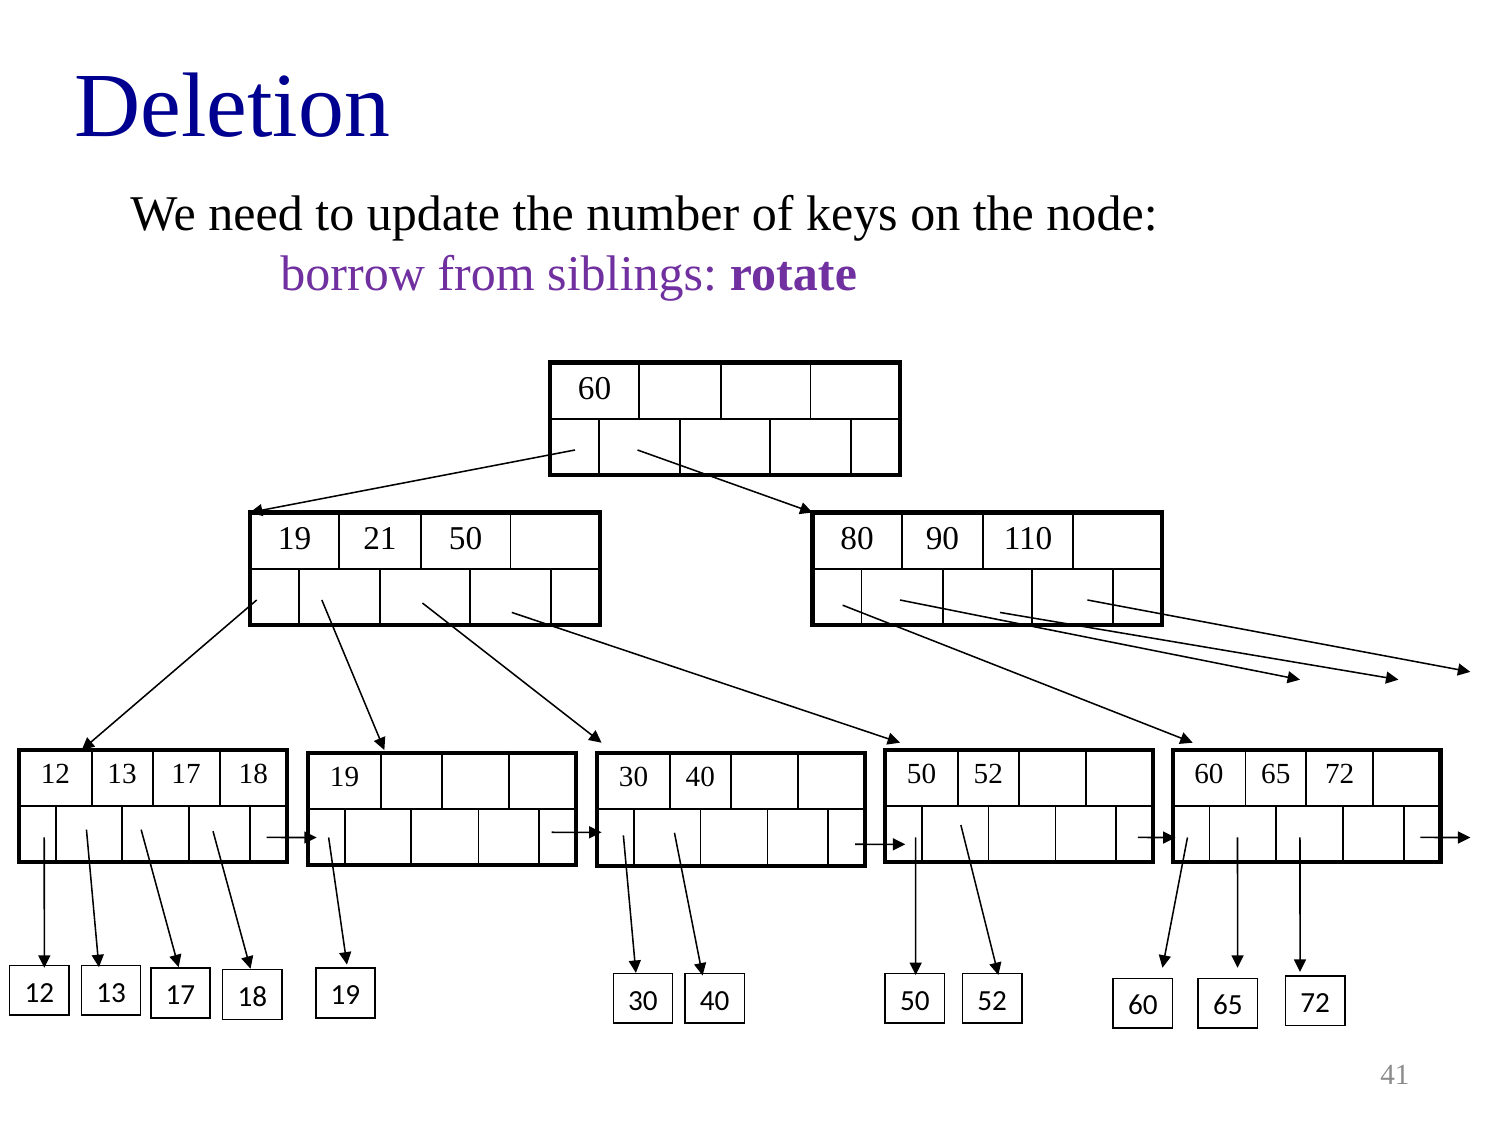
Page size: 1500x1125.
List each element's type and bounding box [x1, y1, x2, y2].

table_header [887, 752, 957, 805]
table_header [959, 752, 1018, 805]
text_box [637, 449, 813, 515]
table_cell [552, 570, 598, 623]
table_cell [57, 807, 121, 860]
table_cell [552, 420, 598, 473]
table_cell [635, 810, 700, 864]
table_header [443, 755, 508, 808]
table_header [722, 365, 810, 418]
table_cell [599, 810, 633, 864]
table_cell [923, 807, 988, 860]
table_header [811, 365, 898, 418]
text_box [842, 605, 1193, 744]
table_header [799, 755, 863, 808]
table_header [1307, 752, 1372, 805]
text_box [81, 599, 257, 751]
table_cell [1117, 807, 1151, 860]
table_header [1020, 752, 1085, 805]
table_header [1074, 515, 1160, 568]
table_cell [829, 810, 863, 864]
table_cell [346, 810, 410, 863]
text_box [212, 831, 282, 1020]
table_header [984, 515, 1072, 568]
table_cell [771, 420, 850, 473]
table_header [93, 752, 152, 805]
table_header [252, 515, 338, 568]
table_header [640, 365, 720, 418]
table_cell [21, 807, 55, 860]
table_header [1374, 752, 1438, 805]
table_header [154, 752, 219, 805]
table_cell [815, 570, 861, 623]
table_header [1087, 752, 1151, 805]
title [59, 16, 1410, 183]
table_cell [310, 810, 344, 863]
text_box [1198, 978, 1258, 1029]
table_cell [1277, 807, 1342, 860]
table_header [21, 752, 91, 805]
text_box [266, 831, 306, 844]
table_header [552, 365, 638, 418]
table_cell [251, 807, 285, 860]
text_box [315, 968, 376, 1018]
table_cell [123, 807, 188, 860]
table_header [1246, 752, 1305, 805]
text_box [999, 612, 1399, 684]
table_cell [1033, 619, 1055, 623]
table_header [903, 515, 982, 568]
table_cell [887, 807, 921, 860]
text_box [1293, 837, 1307, 972]
text_box [81, 829, 141, 1016]
table_cell [1210, 807, 1275, 860]
text_box [681, 868, 745, 1023]
table_header [340, 515, 420, 568]
table_cell [600, 420, 679, 473]
table_cell [862, 570, 942, 623]
table_header [510, 755, 574, 808]
text_box [885, 837, 945, 1023]
table_header [599, 755, 669, 808]
table_cell [479, 810, 538, 863]
table_header [732, 755, 797, 808]
table_header [382, 755, 441, 808]
text_box [332, 867, 352, 965]
table_cell [381, 570, 469, 623]
text_box [578, 826, 595, 839]
table_header [815, 515, 901, 568]
table_header [671, 755, 730, 808]
table_cell [1405, 807, 1438, 860]
table_cell [1033, 570, 1112, 623]
table_cell [190, 807, 249, 860]
text_box [115, 173, 1174, 309]
table_cell [768, 810, 827, 864]
table_cell [944, 610, 1009, 623]
text_box [899, 599, 1300, 684]
text_box [249, 449, 575, 517]
table_cell [300, 570, 379, 623]
table_cell [1056, 807, 1115, 860]
table_header [511, 515, 598, 568]
text_box [1231, 837, 1244, 968]
table_cell [944, 570, 1031, 623]
table_header [310, 755, 380, 808]
table_cell [1114, 570, 1160, 613]
text_box [960, 824, 1022, 1023]
text_box [9, 837, 69, 1016]
table_cell [701, 810, 767, 864]
text_box [1113, 978, 1173, 1029]
text_box [141, 829, 211, 1018]
text_box [1087, 599, 1471, 676]
table_header [1175, 752, 1245, 805]
table_header [422, 515, 510, 568]
text_box [613, 868, 673, 1023]
slide_number [1074, 1042, 1425, 1103]
table_cell [252, 570, 298, 623]
table_cell [862, 614, 885, 623]
table_cell [1175, 807, 1209, 860]
table_cell [412, 810, 478, 863]
text_box [321, 599, 386, 751]
table_cell [540, 810, 574, 863]
table_cell [681, 420, 769, 473]
table_cell [989, 807, 1055, 860]
text_box [1137, 831, 1176, 844]
text_box [1420, 831, 1471, 844]
text_box [1285, 975, 1345, 1026]
table_cell [681, 467, 698, 473]
table_header [221, 752, 285, 805]
table_cell [471, 570, 550, 623]
table_cell [1344, 807, 1403, 860]
table_cell [852, 420, 898, 473]
table_cell [1114, 606, 1160, 623]
text_box [1158, 837, 1188, 968]
text_box [511, 612, 901, 745]
text_box [422, 602, 602, 743]
text_box [867, 838, 906, 851]
